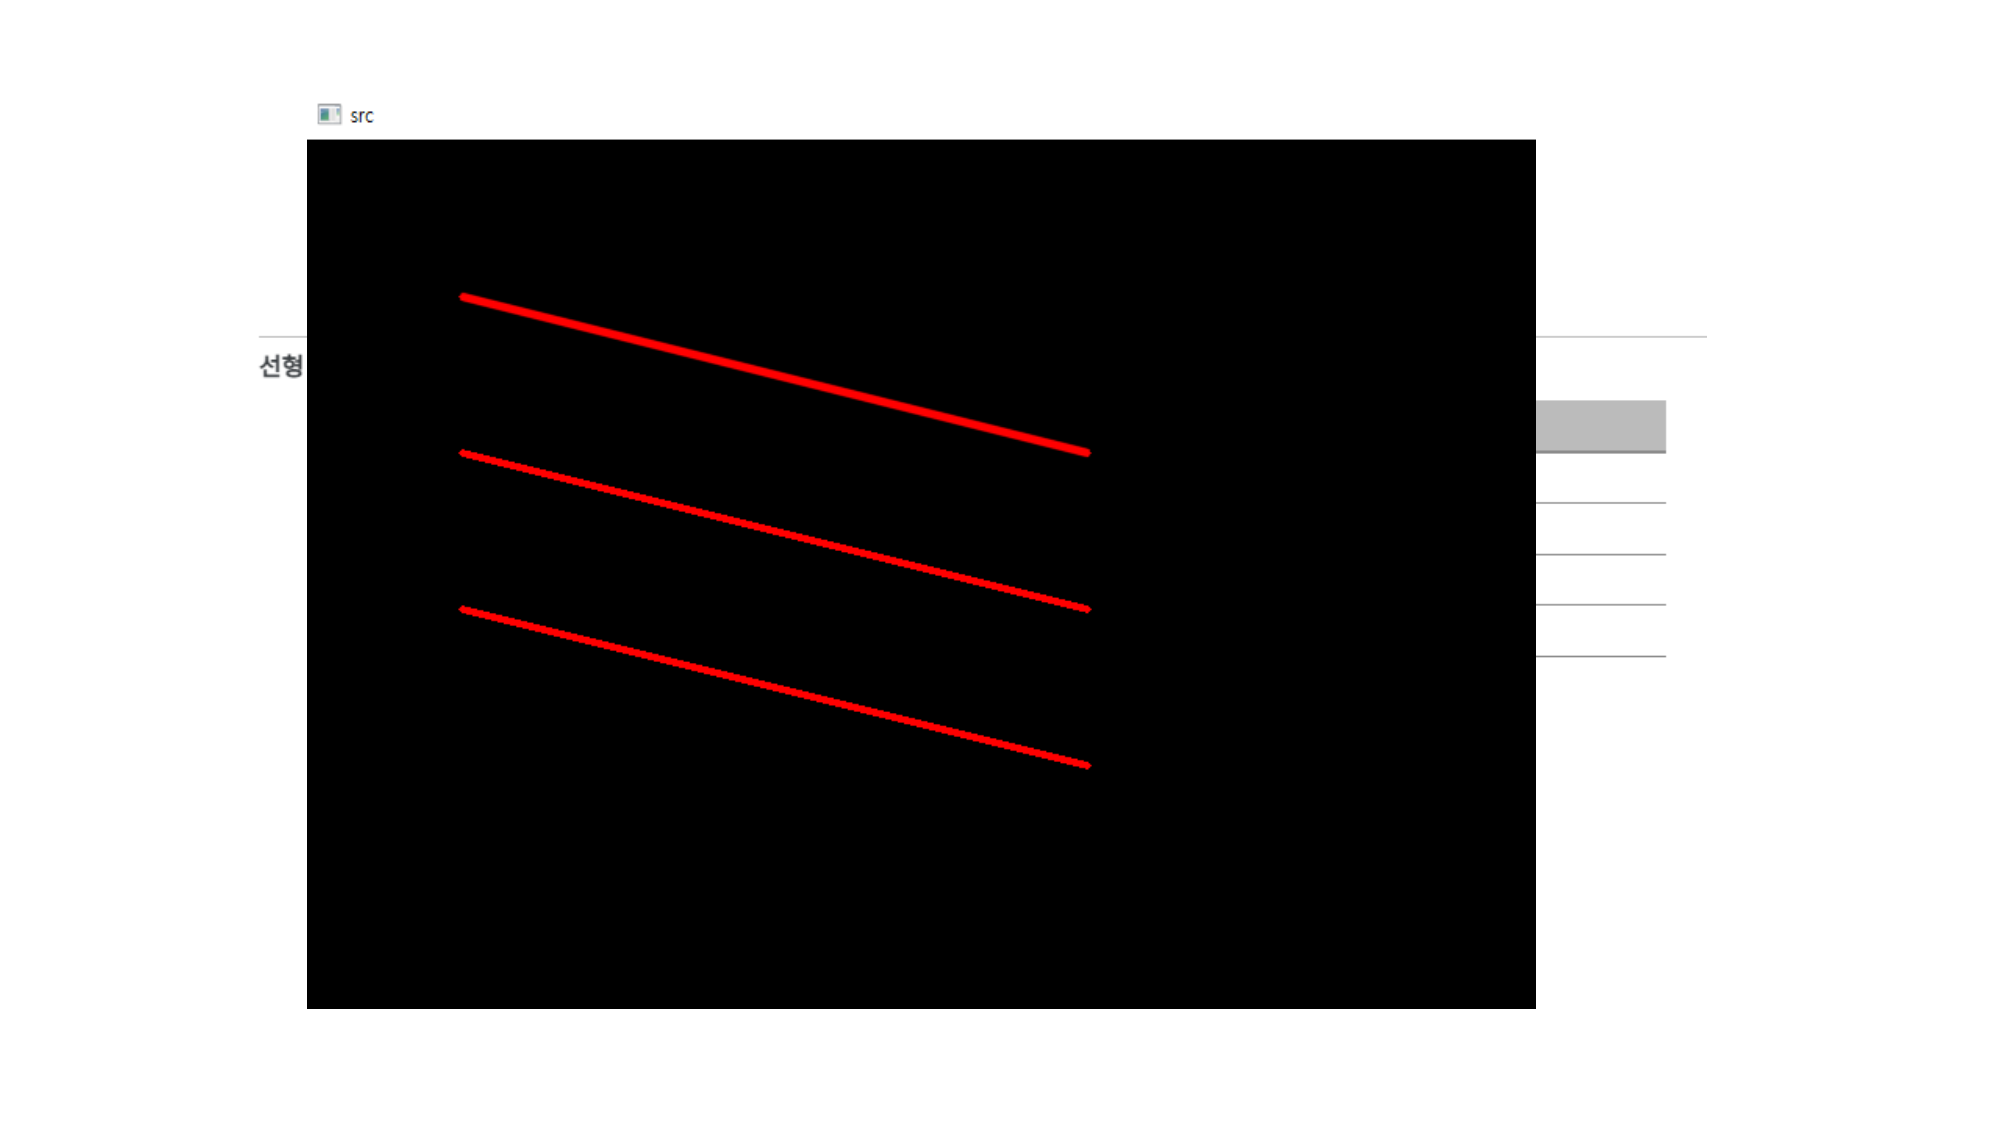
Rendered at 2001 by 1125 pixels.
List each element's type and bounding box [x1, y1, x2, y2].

picture [253, 93, 1707, 1010]
